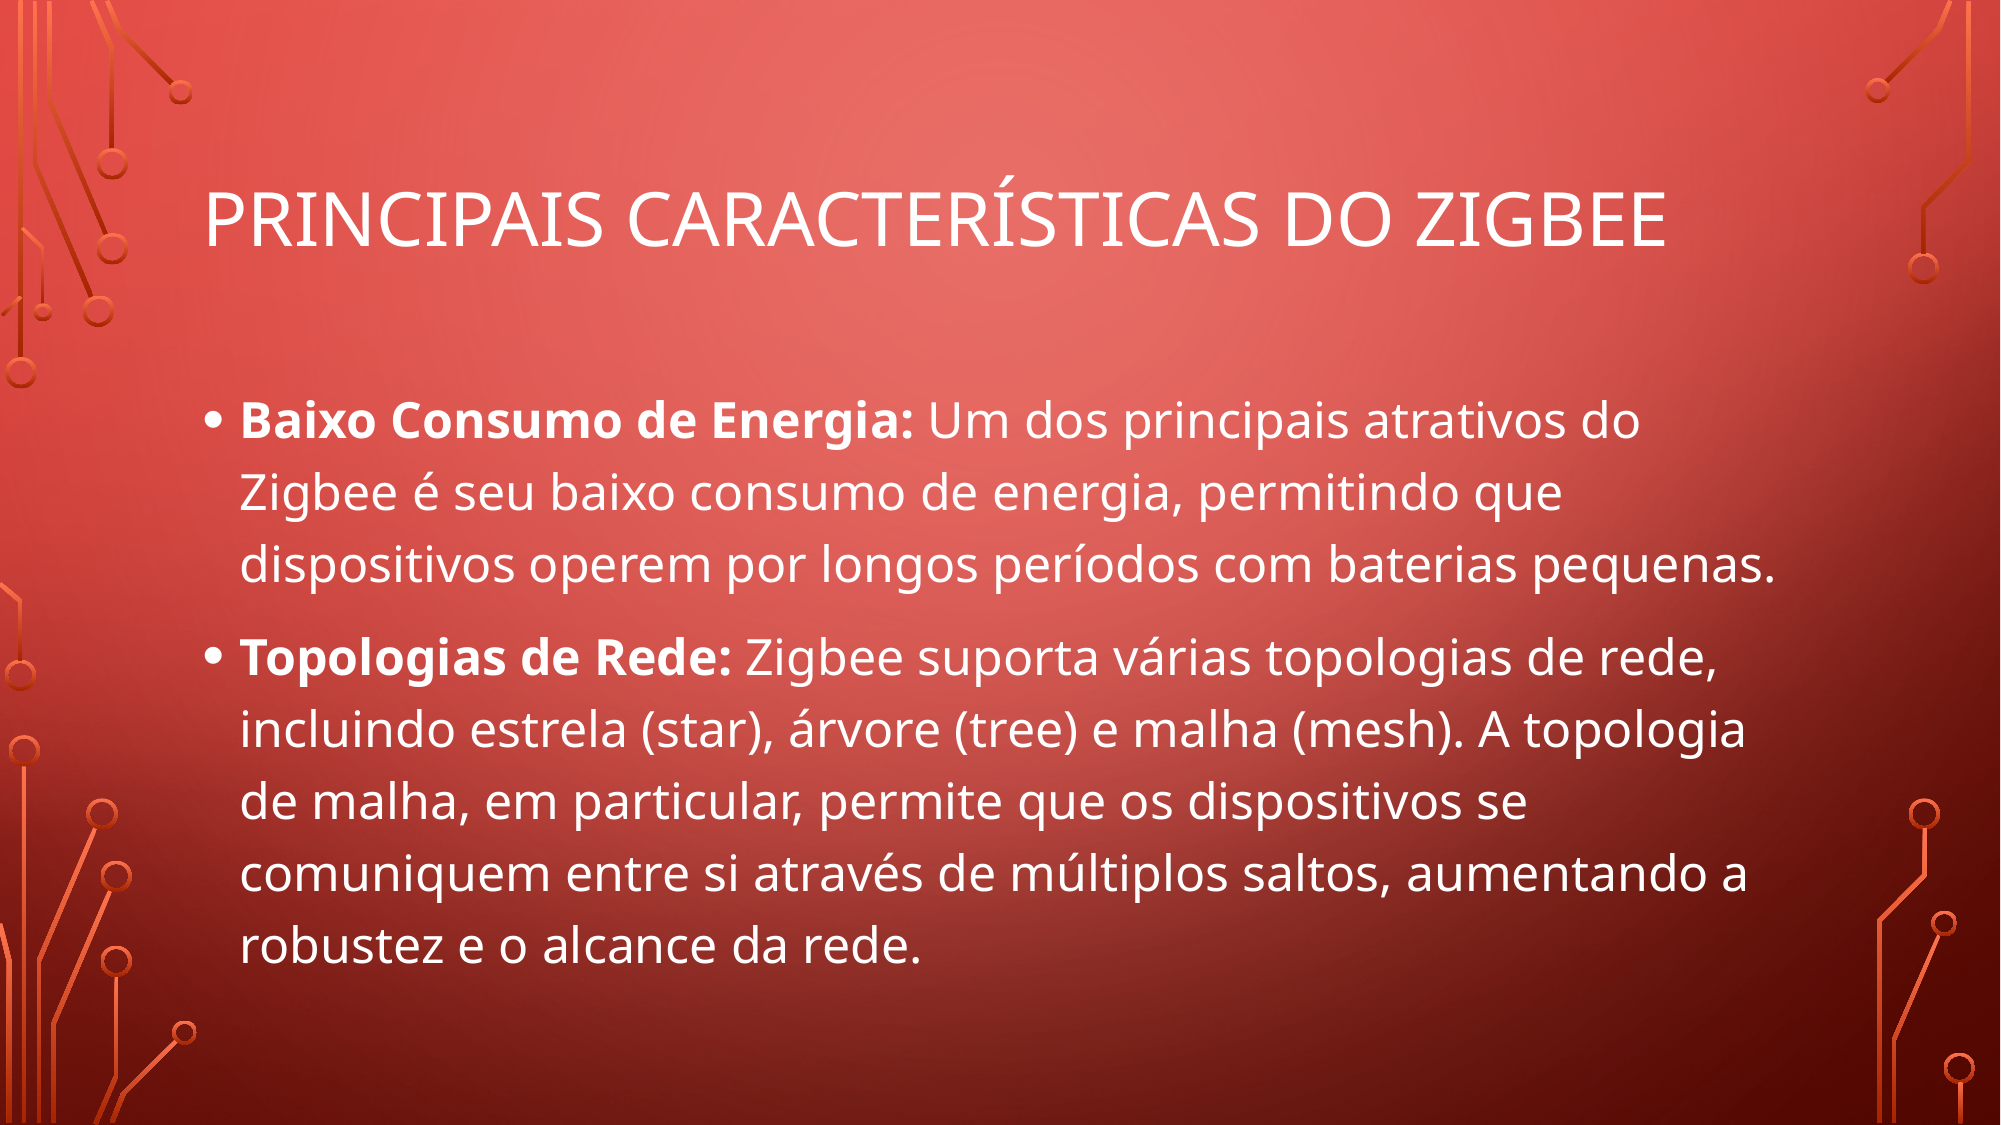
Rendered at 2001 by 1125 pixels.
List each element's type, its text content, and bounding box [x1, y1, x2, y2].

title Principais Características do Zigbee [187, 101, 1813, 344]
list Baixo Consumo de Energia: Um dos principais atrativos do Zigbee é seu baixo consumo de energia, permitindo que dispositivos operem por longos períodos com baterias pequenas. Topologias de Rede: Zigbee suporta várias topologias de rede, incluindo estrela (star), árvore (tree) e malha (mesh). A topologia de malha, em particular, permite que os dispositivos se comuniquem entre si através de múltiplos saltos, aumentando a robustez e o alcance da rede. [187, 369, 1813, 950]
